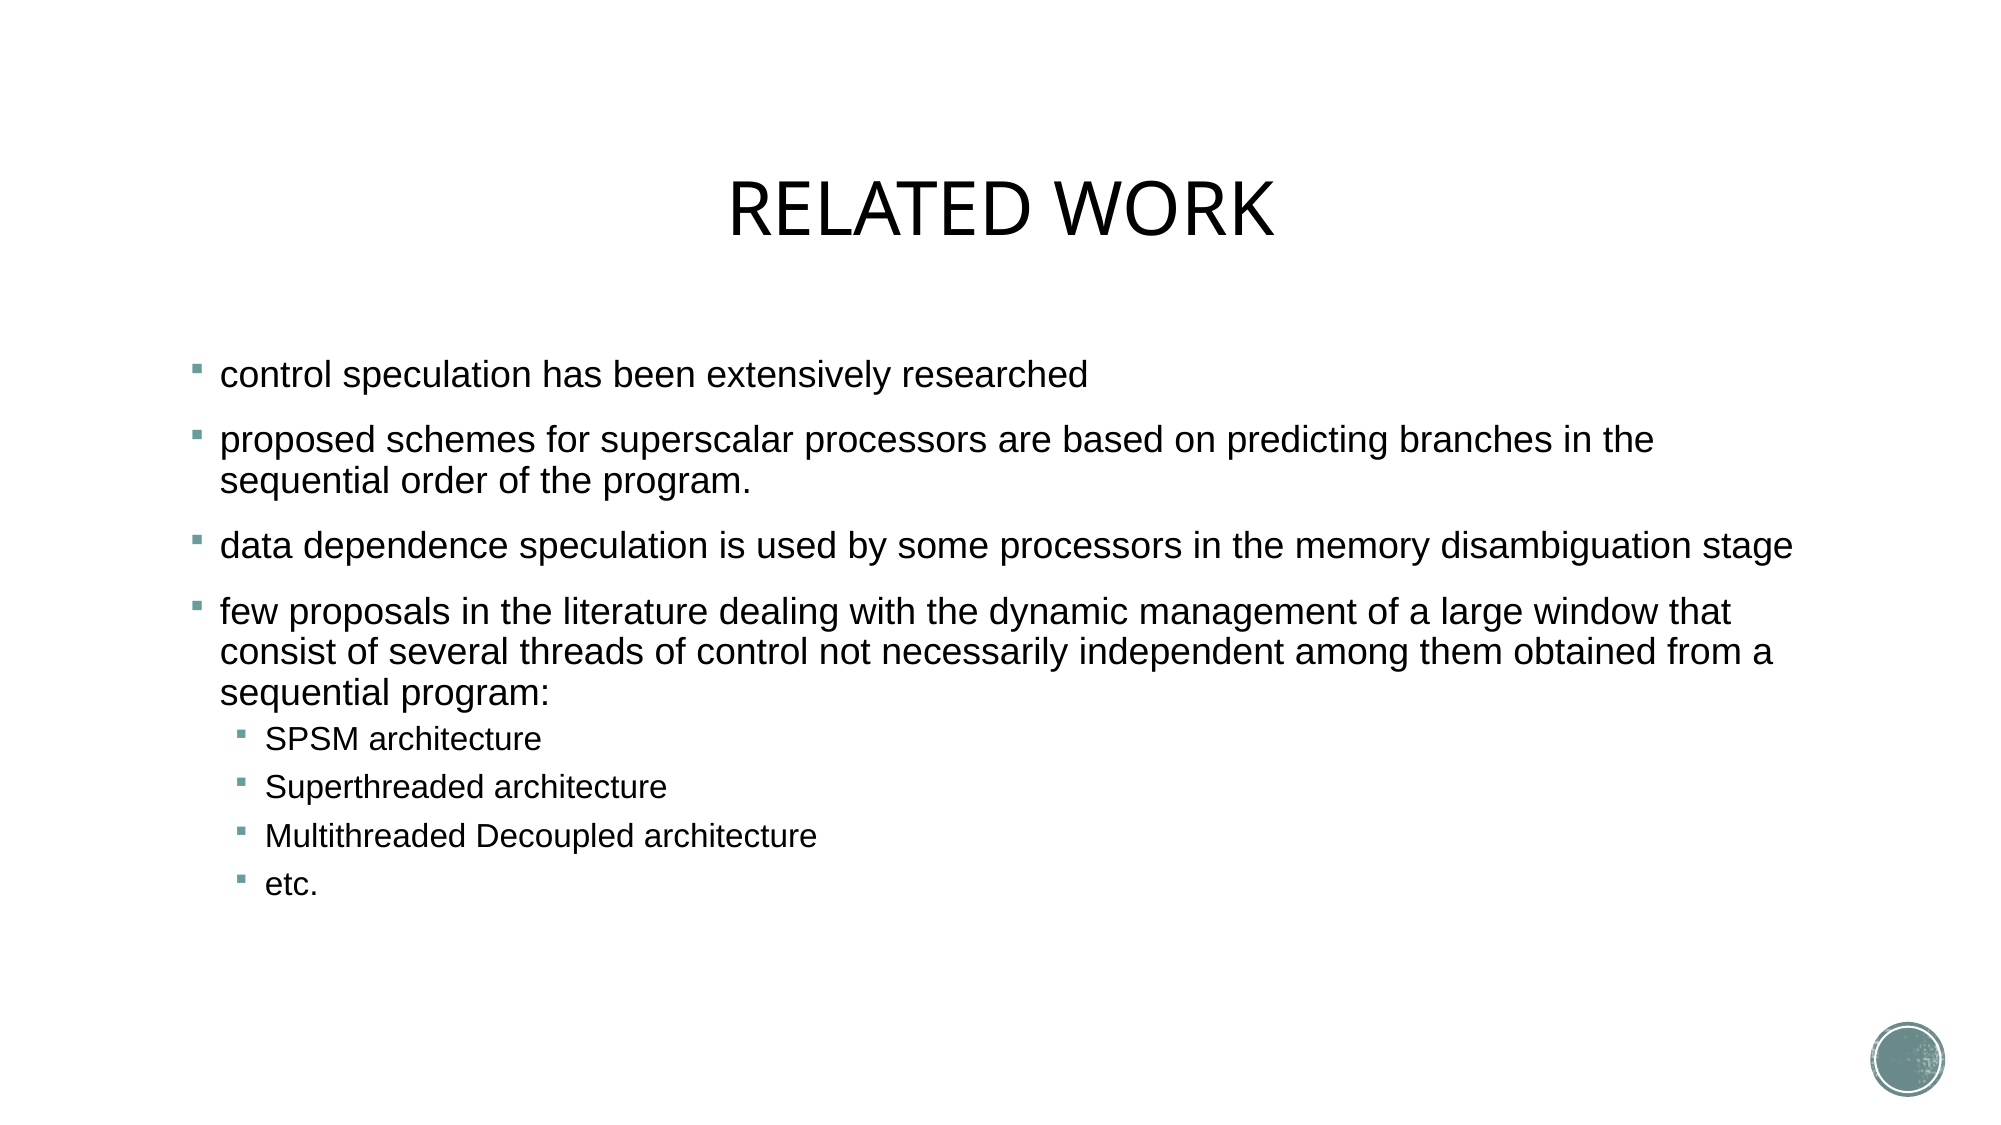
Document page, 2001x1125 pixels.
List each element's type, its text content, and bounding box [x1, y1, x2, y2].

list control speculation has been extensively researched proposed schemes for superscalar processors are based on predicting branches in the sequential order of the program. data dependence speculation is used by some processors in the memory disambiguation stage few proposals in the literature dealing with the dynamic management of a large window that consist of several threads of control not necessarily independent among them obtained from a sequential program: SPSM architecture Superthreaded architecture Multithreaded Decoupled architecture etc. [174, 347, 1825, 1013]
title RELATED WORK [175, 79, 1826, 344]
